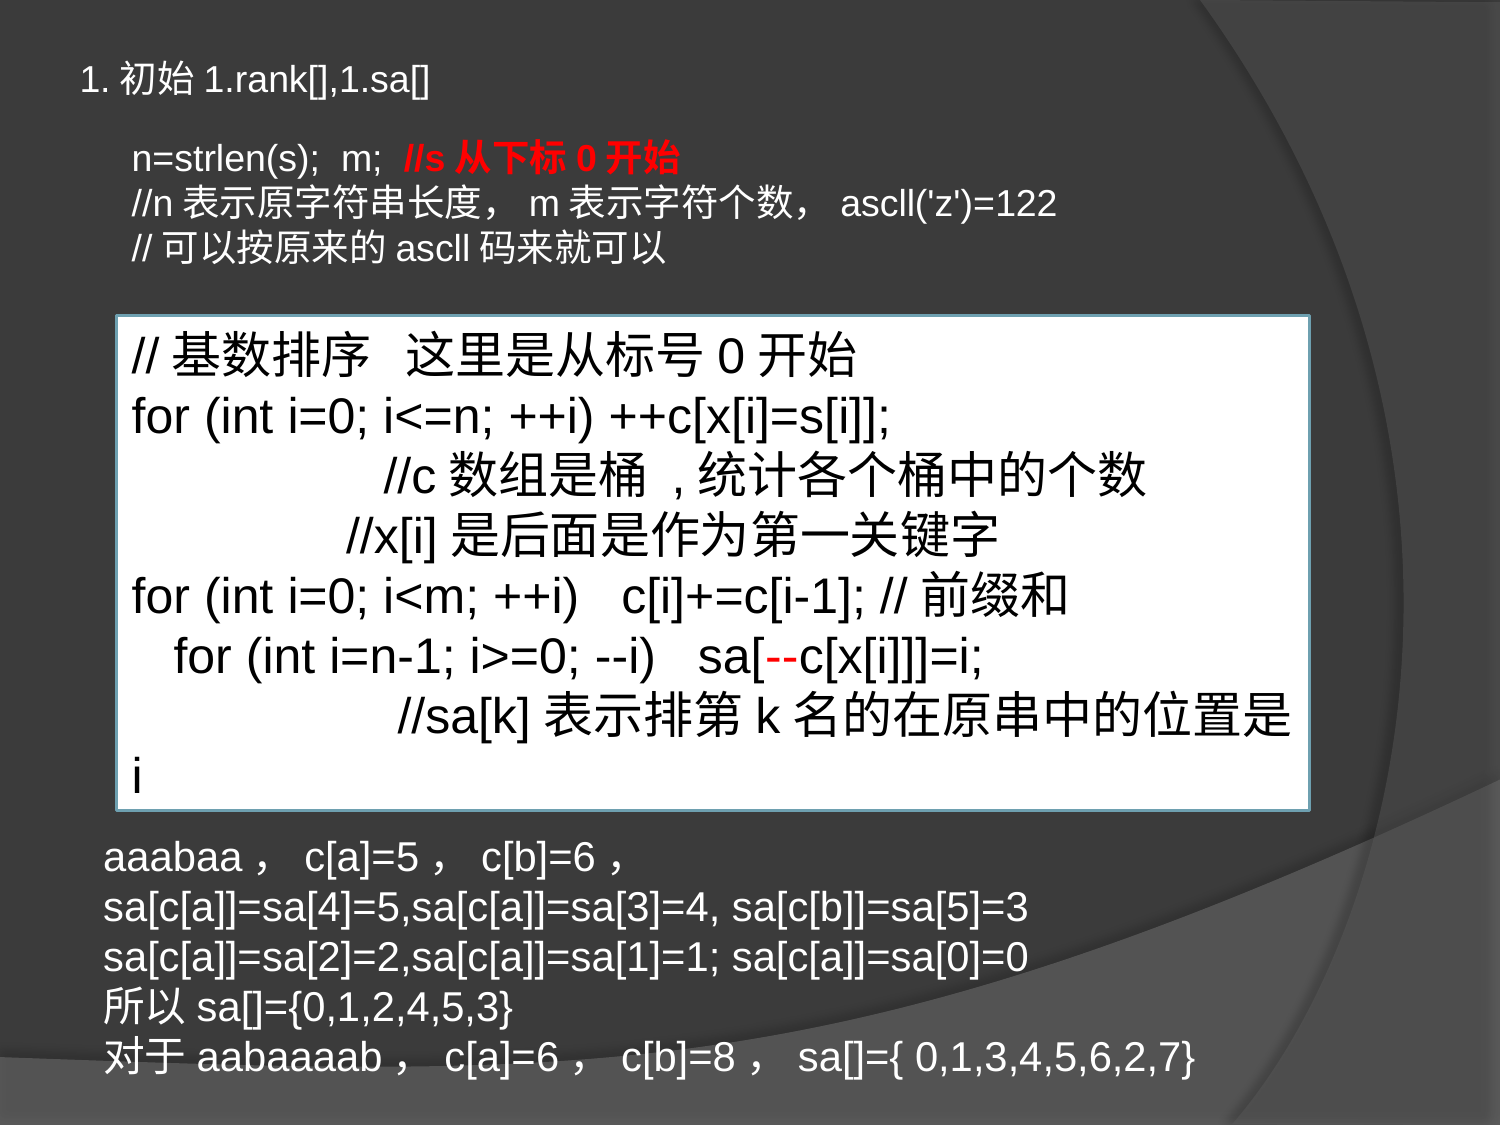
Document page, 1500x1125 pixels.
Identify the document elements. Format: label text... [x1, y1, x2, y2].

text_box 1.初始1.rank[],1.sa[] [64, 47, 815, 107]
text_box aaabaa，c[a]=5，c[b]=6， sa[c[a]]=sa[4]=5,sa[c[a]]=sa[3]=4, sa[c[b]]=sa[5]=3 sa[c[a]]=sa[2]=2,sa[c[a]]=sa[1]=1; sa[c[a]]=sa[0]=0 所以sa[]={0,1,2,4,5,3} 对于aabaaaab，c[a]=6，c[b]=8，sa[]={ 0,1,3,4,5,6,2,7} [88, 822, 1294, 1088]
text_box //基数排序 这里是从标号0开始 for (int i=0; i<=n; ++i) ++c[x[i]=s[i]]; //c数组是桶 ,统计各个桶中的个数 //x[i]是后面是作为第一关键字 for (int i=0; i<m; ++i) c[i]+=c[i-1]; //前缀和 for (int i=n-1; i>=0; --i) sa[--c[x[i]]]=i; //sa[k]表示排第k名的在原串中的位置是i [115, 314, 1311, 812]
text_box n=strlen(s); m; //s从下标0开始 //n表示原字符串长度，m表示字符个数，ascll('z')=122 //可以按原来的ascll码来就可以 [116, 126, 1216, 277]
